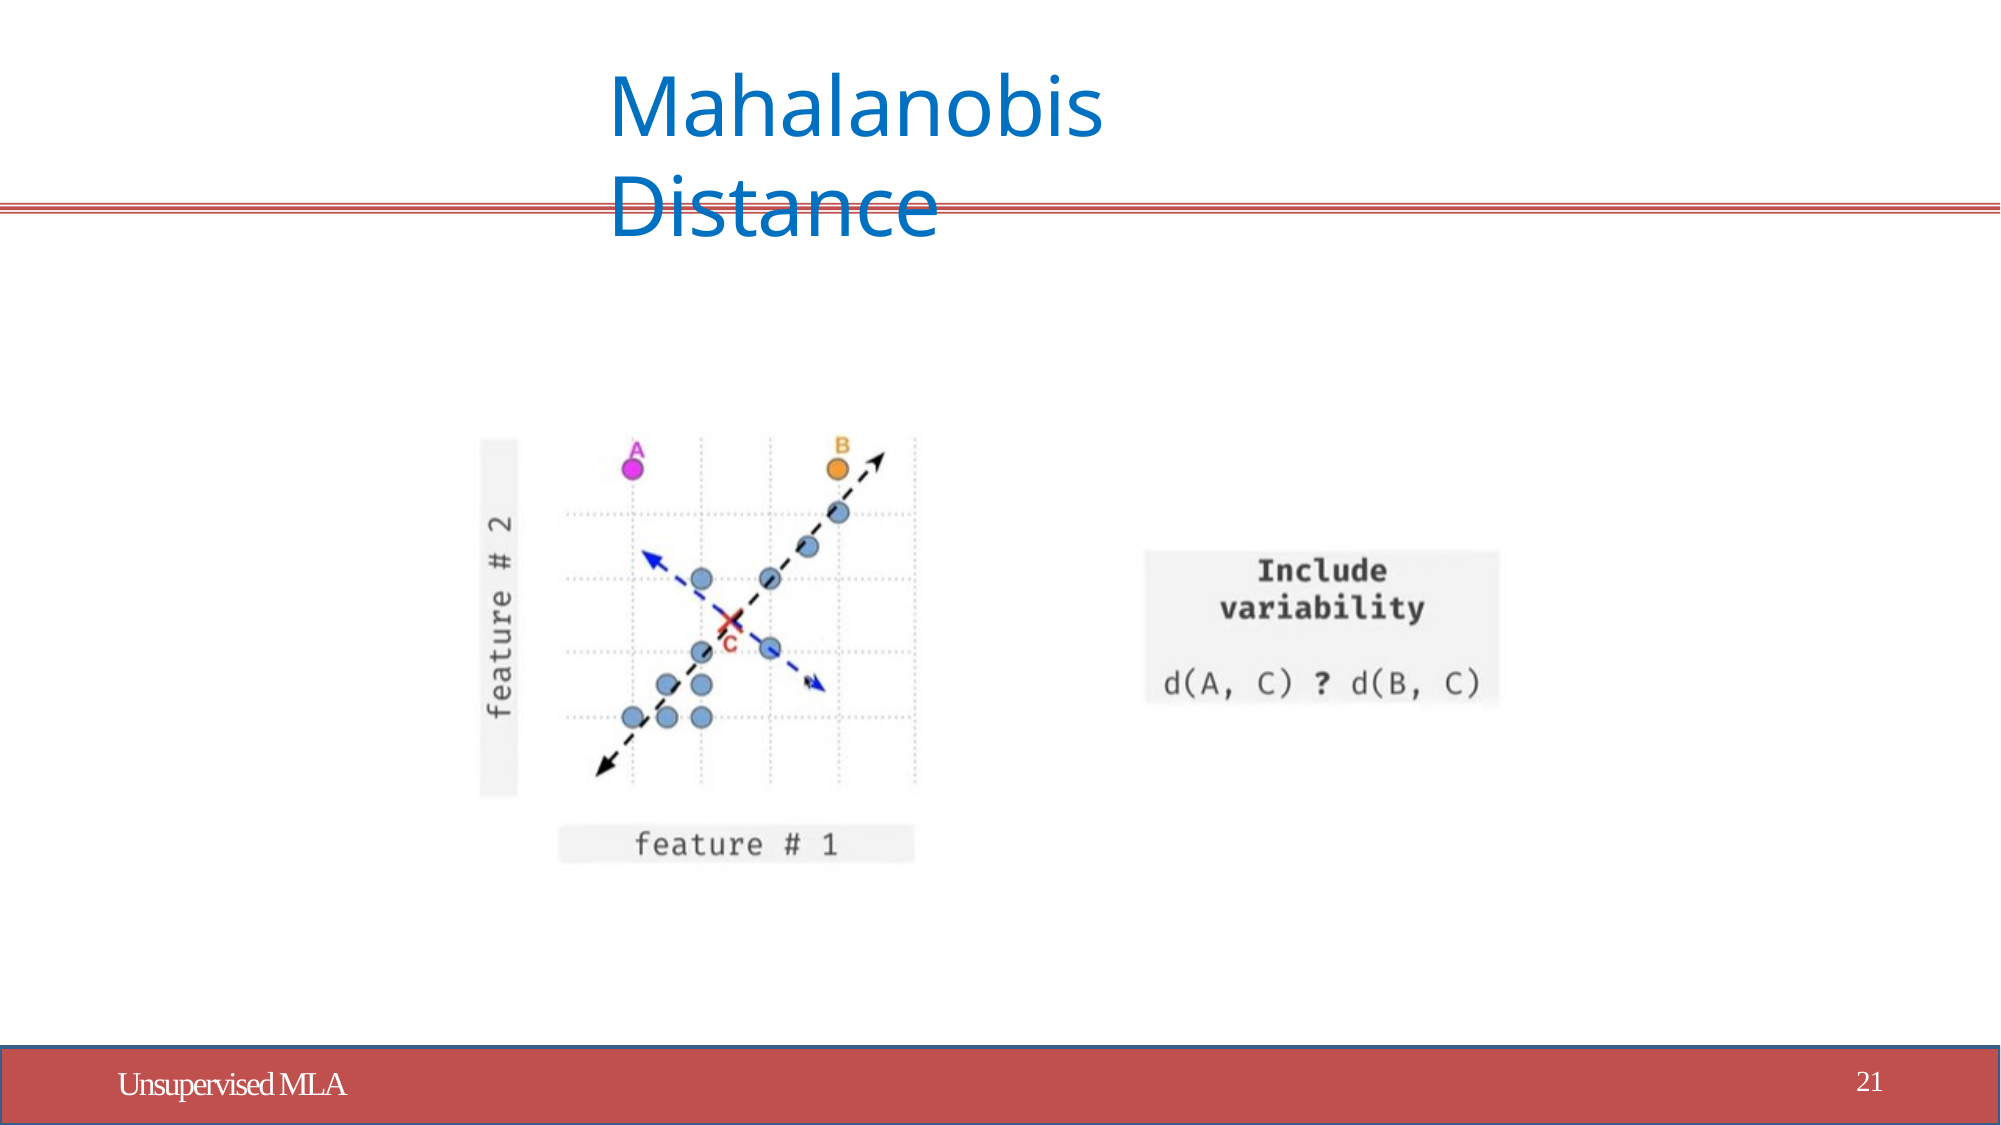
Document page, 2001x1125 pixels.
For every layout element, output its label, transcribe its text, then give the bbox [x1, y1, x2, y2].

title Mahalanobis Distance [605, 50, 1395, 253]
slide_number 21 [1849, 1065, 1890, 1125]
footer Unsupervised MLA [115, 1065, 400, 1125]
picture [474, 431, 1509, 872]
